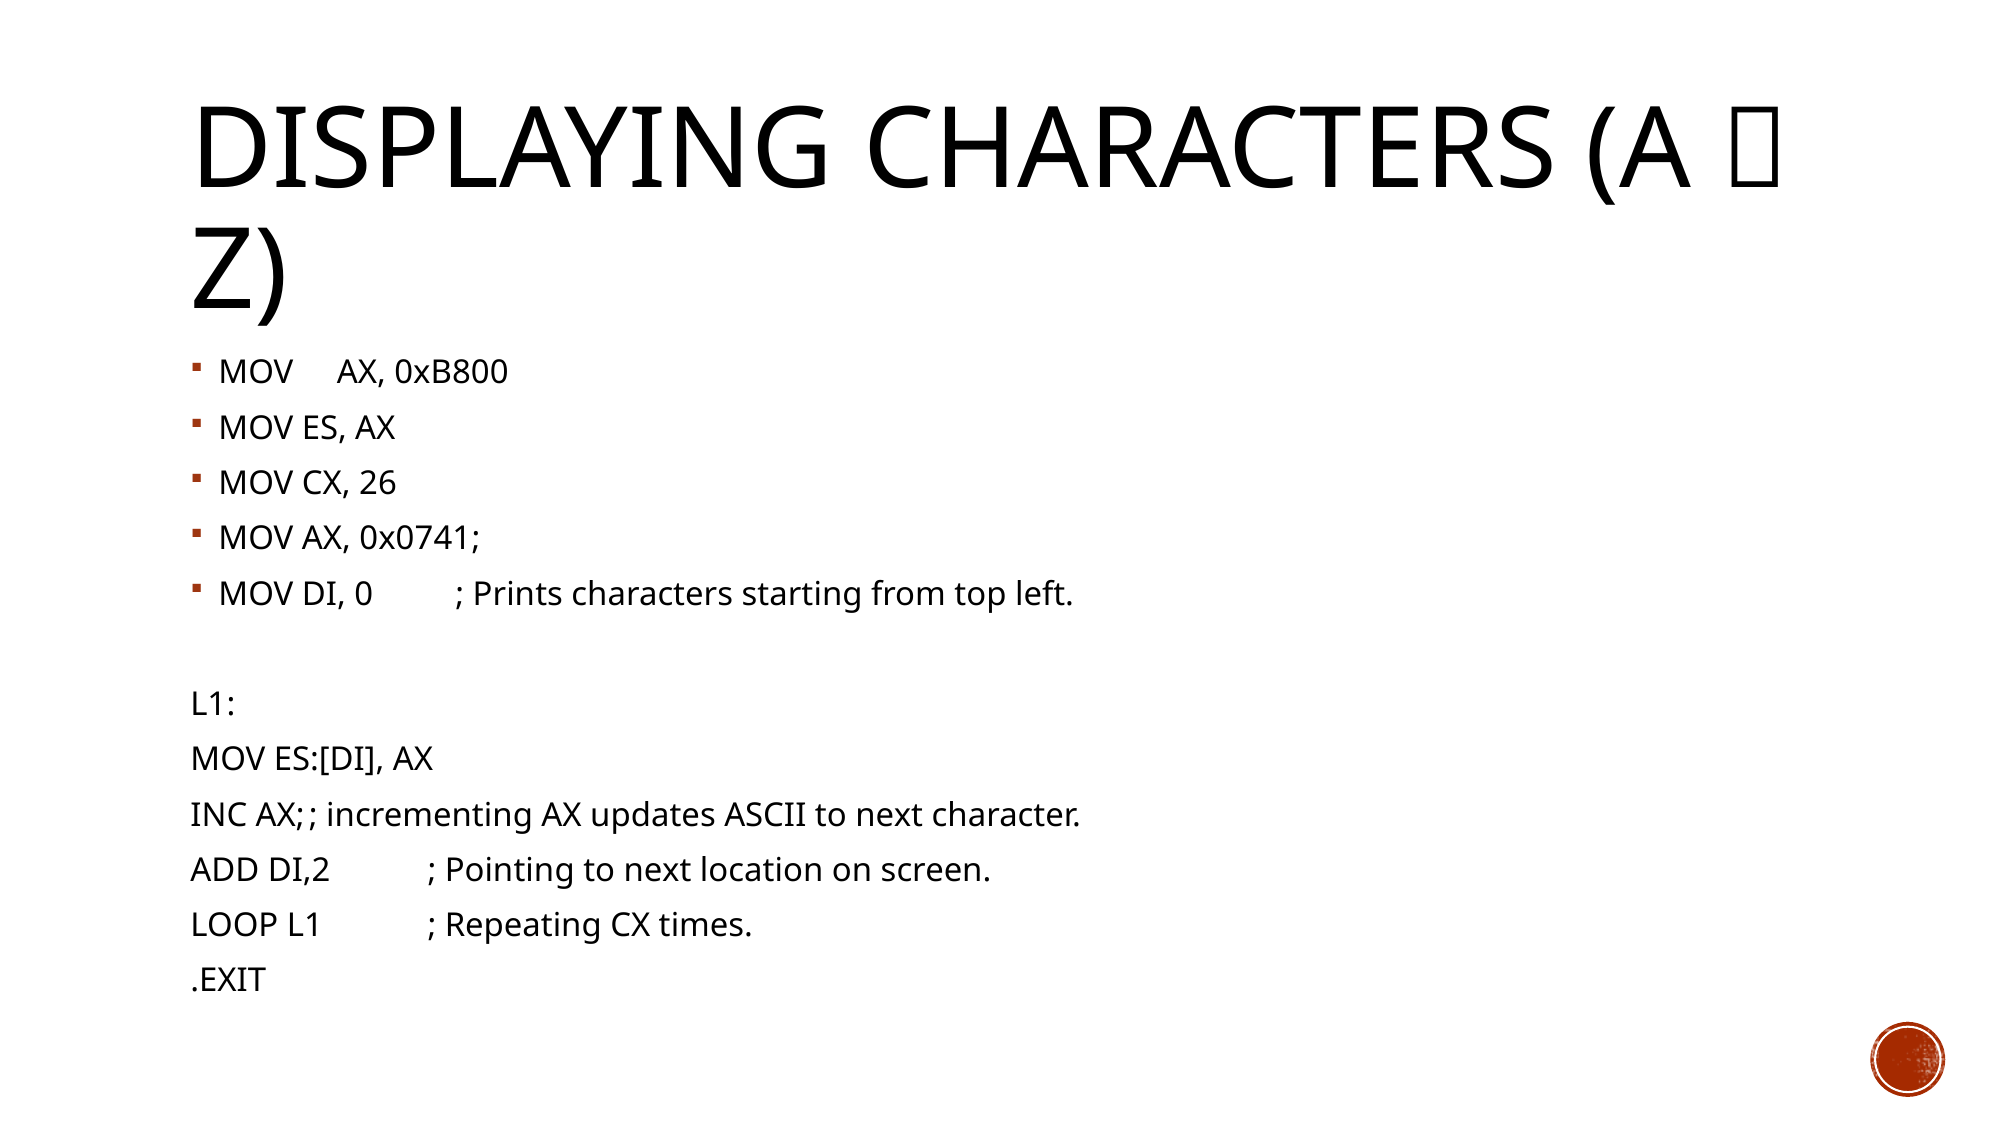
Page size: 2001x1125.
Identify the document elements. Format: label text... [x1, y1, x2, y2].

list MOV AX, 0xB800 MOV ES, AX MOV CX, 26 MOV AX, 0x0741; MOV DI, 0 ; Prints characters starting from top left. L1: MOV ES:[DI], AX INC AX; ; incrementing AX updates ASCII to next character. ADD DI,2 ; Pointing to next location on screen. LOOP L1 ; Repeating CX times. .EXIT [175, 348, 1826, 1013]
title Displaying Characters (a  Z) [175, 79, 1826, 344]
